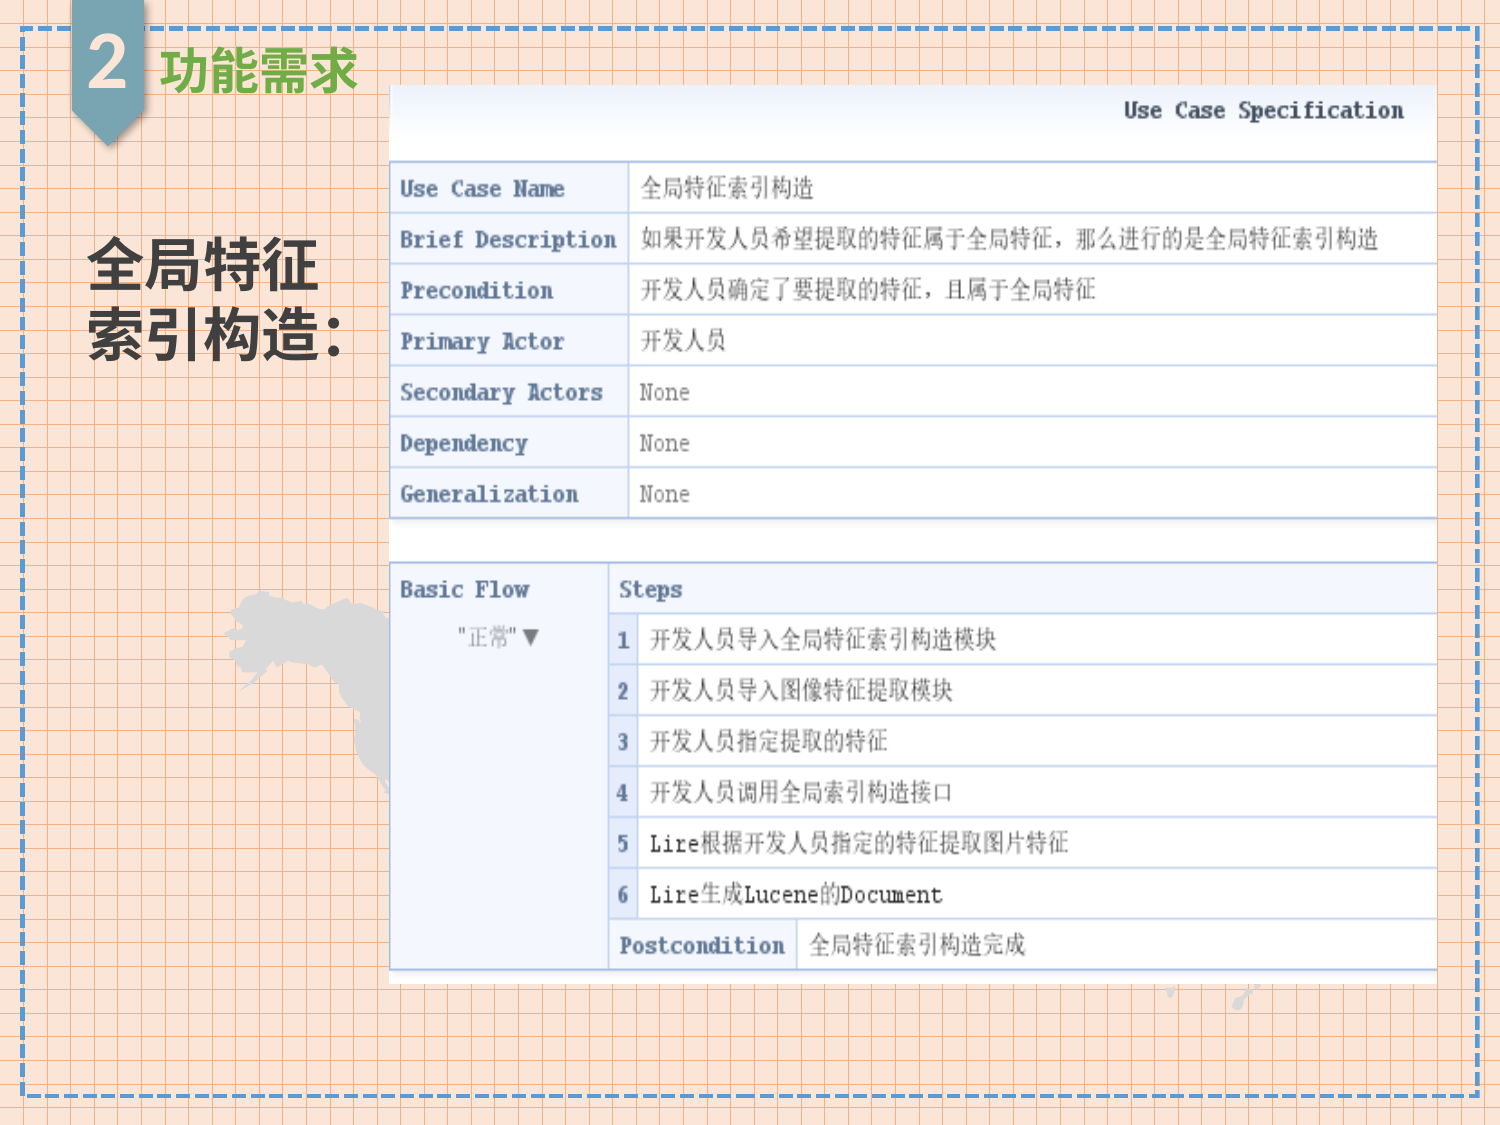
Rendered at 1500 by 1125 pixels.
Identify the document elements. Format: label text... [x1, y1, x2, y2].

list 2 [71, 0, 145, 123]
text_box [363, 395, 388, 403]
picture [388, 85, 1437, 984]
text_box 全局特征 索引构造： [71, 220, 388, 376]
text_box [1437, 395, 1500, 403]
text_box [223, 529, 1272, 1011]
list 功能需求 [144, 35, 662, 112]
